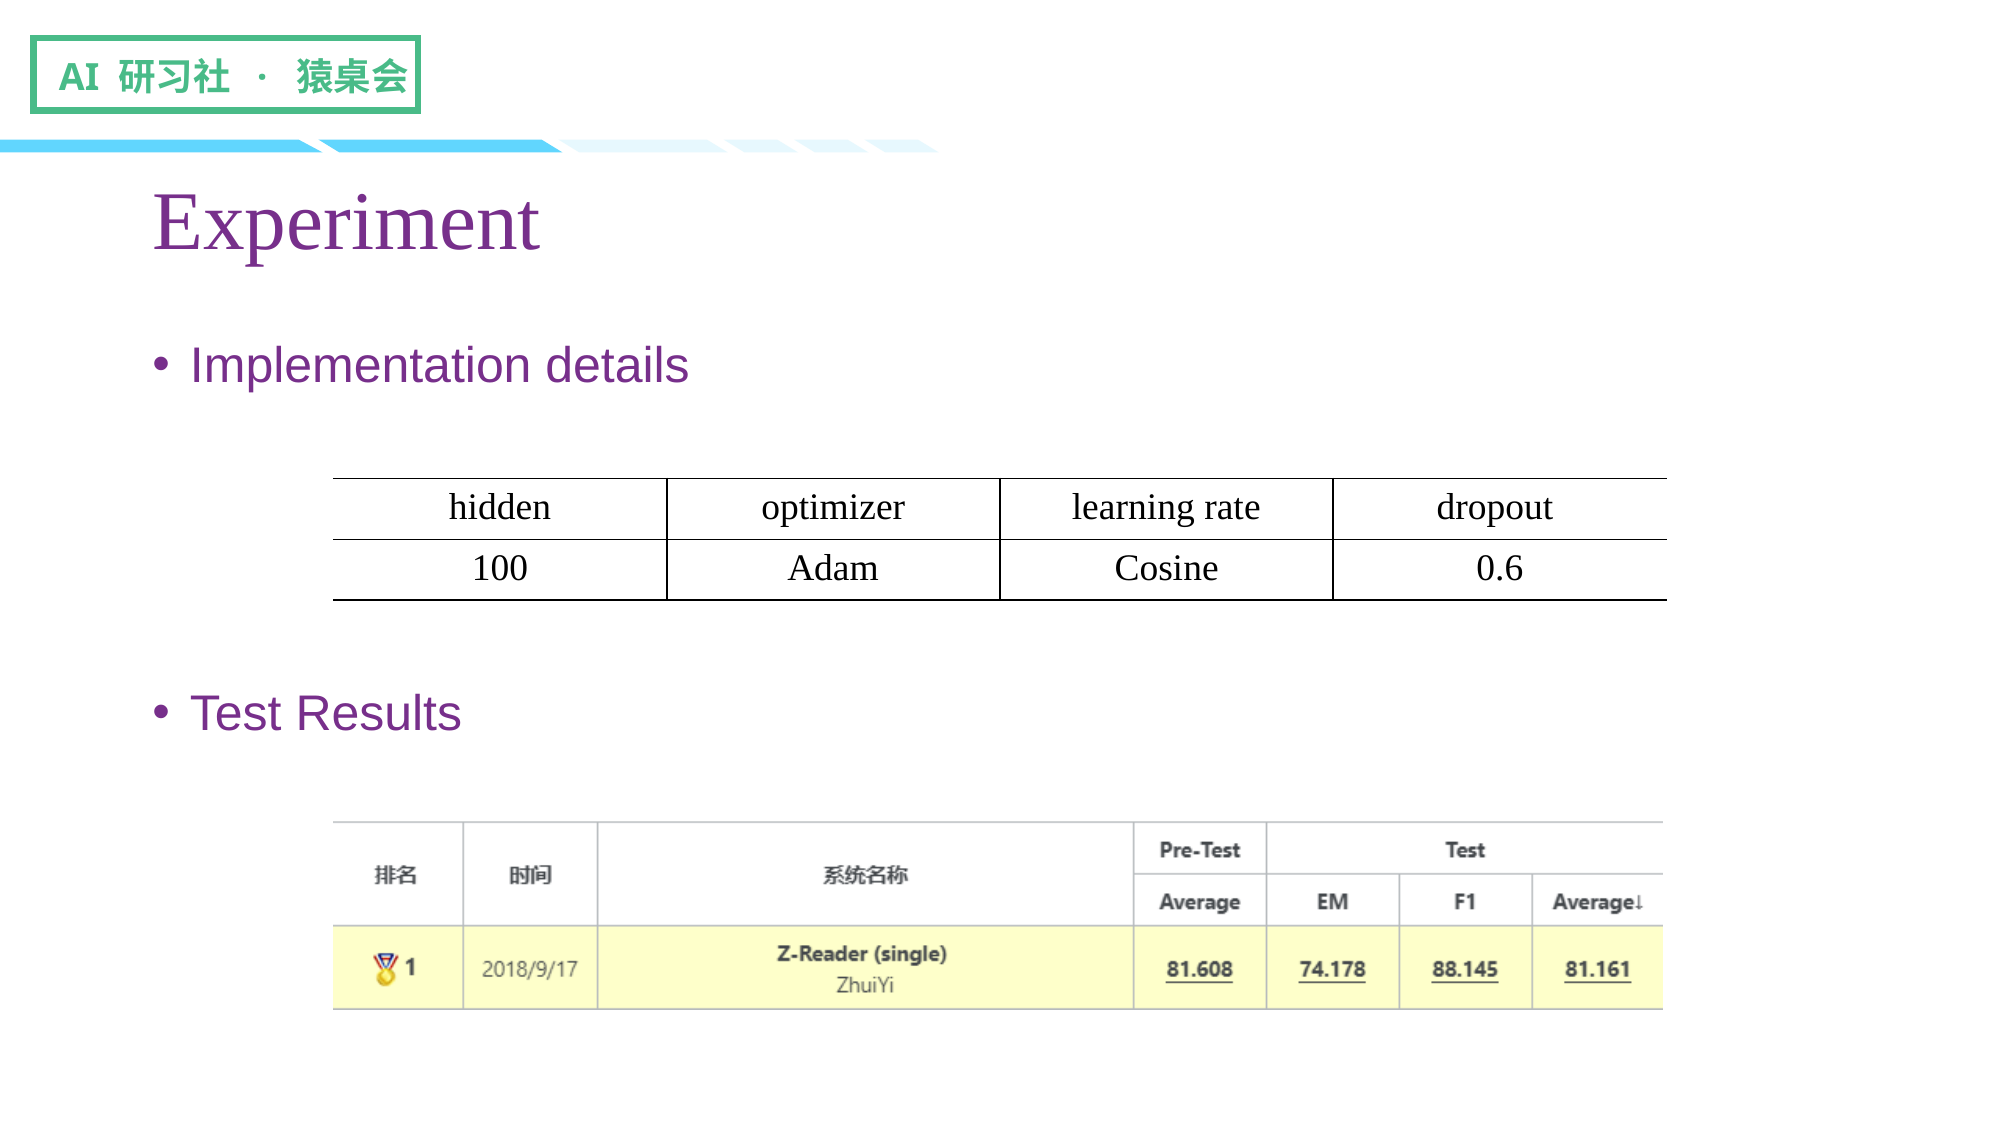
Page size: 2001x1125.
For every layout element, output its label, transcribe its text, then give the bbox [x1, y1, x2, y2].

table_header optimizer [668, 479, 999, 539]
table_cell Adam [668, 540, 999, 599]
table_cell 100 [333, 540, 666, 599]
table_header learning rate [1001, 479, 1332, 539]
text_box [137, 696, 1264, 1125]
table_header dropout [1334, 479, 1667, 539]
table_header hidden [333, 479, 666, 539]
list Implementation details Test Results [137, 332, 1264, 696]
table_cell 0.6 [1334, 540, 1667, 599]
table_cell Cosine [1001, 540, 1332, 599]
picture [333, 820, 1663, 1010]
text_box Experiment [137, 113, 1863, 332]
